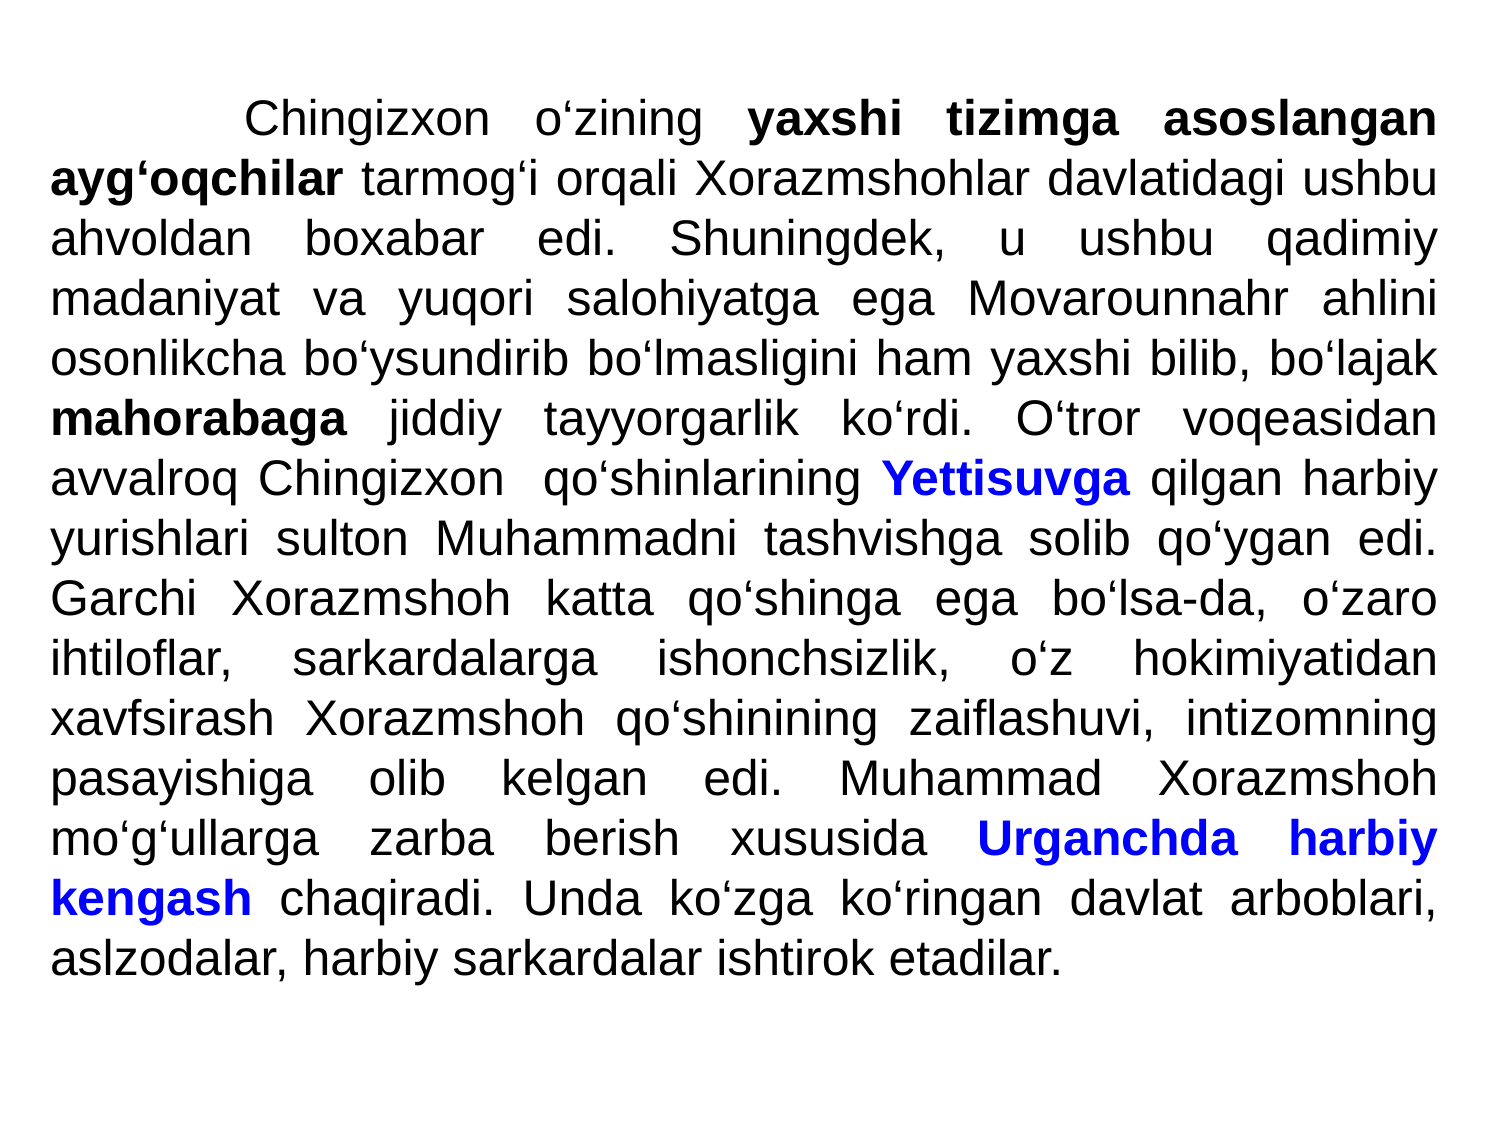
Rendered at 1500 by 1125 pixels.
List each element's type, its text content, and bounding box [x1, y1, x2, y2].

text_box Chingizxon o‘zining yaxshi tizimga asoslangan ayg‘oqchilar tarmog‘i orqali Xorazmshohlar davlatidagi ushbu ahvoldan boxabar edi. Shuningdek, u ushbu qadimiy madaniyat va yuqori salohiyatga ega Movarounnahr ahlini osonlikcha bo‘ysundirib bo‘lmasligini ham yaxshi bilib, bo‘lajak mahorabaga jiddiy tayyorgarlik ko‘rdi. O‘tror voqeasidan avvalroq Chingizxon qo‘shinlarining Yettisuvga qilgan harbiy yurishlari sulton Muhammadni tashvishga solib qo‘ygan edi. Garchi Xorazmshoh katta qo‘shinga ega bo‘lsa-da, o‘zaro ihtiloflar, sarkardalarga ishonchsizlik, o‘z hokimiyatidan xavfsirash Xorazmshoh qo‘shinining zaiflashuvi, intizomning pasayishiga olib kelgan edi. Muhammad Xorazmshoh mo‘g‘ullarga zarba berish xususida Urganchda harbiy kengash chaqiradi. Unda ko‘zga ko‘ringan davlat arboblari, aslzodalar, harbiy sarkardalar ishtirok etadilar. [35, 77, 1454, 993]
